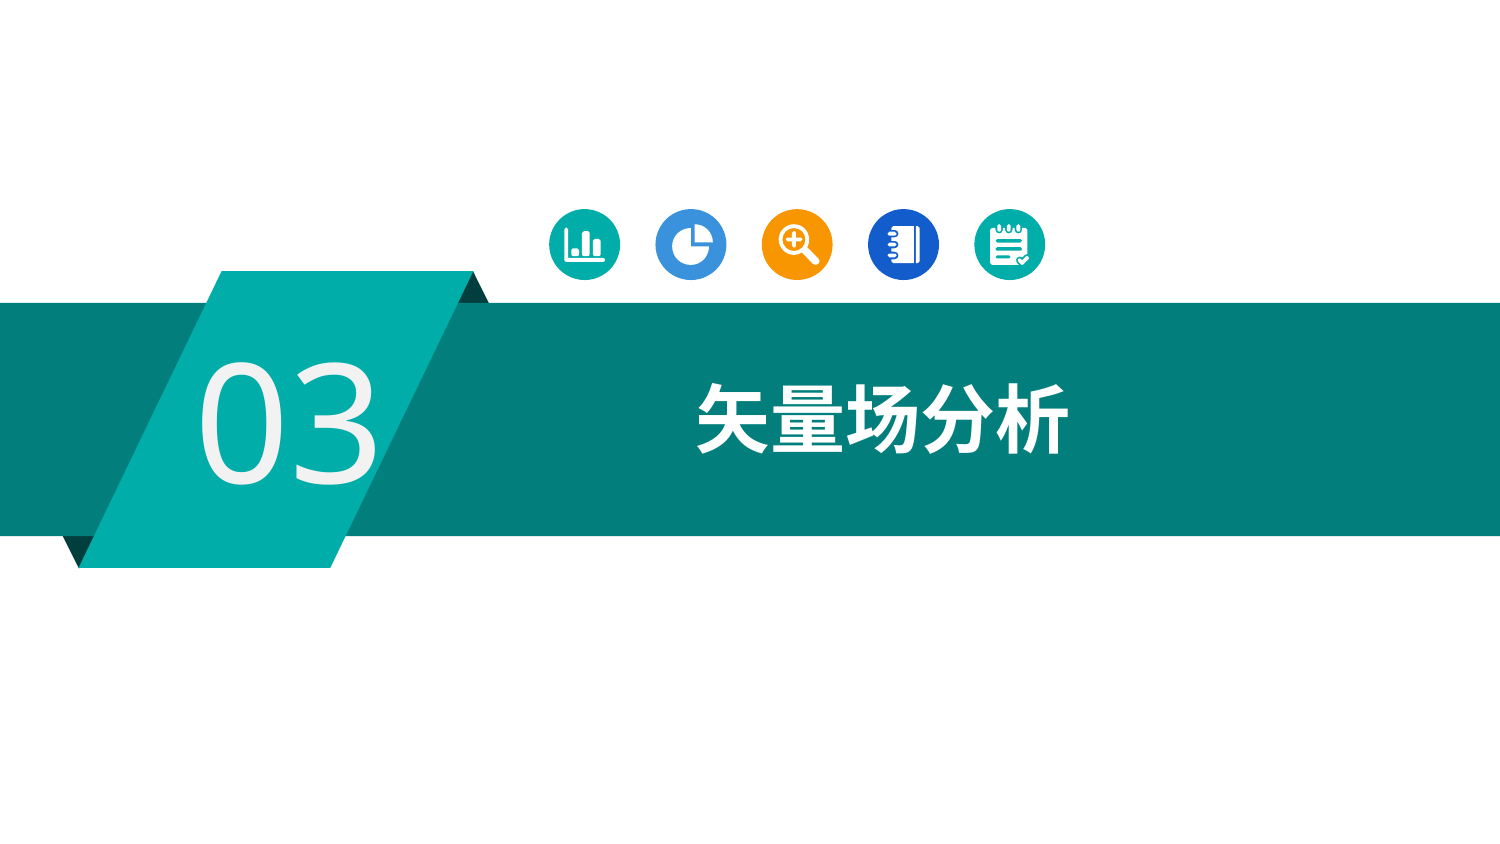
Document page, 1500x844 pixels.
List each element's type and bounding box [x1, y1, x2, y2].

text_box [0, 270, 1500, 569]
text_box [761, 208, 833, 281]
text_box [655, 208, 727, 281]
text_box [974, 208, 1046, 281]
text_box [867, 208, 940, 281]
text_box [548, 208, 621, 281]
